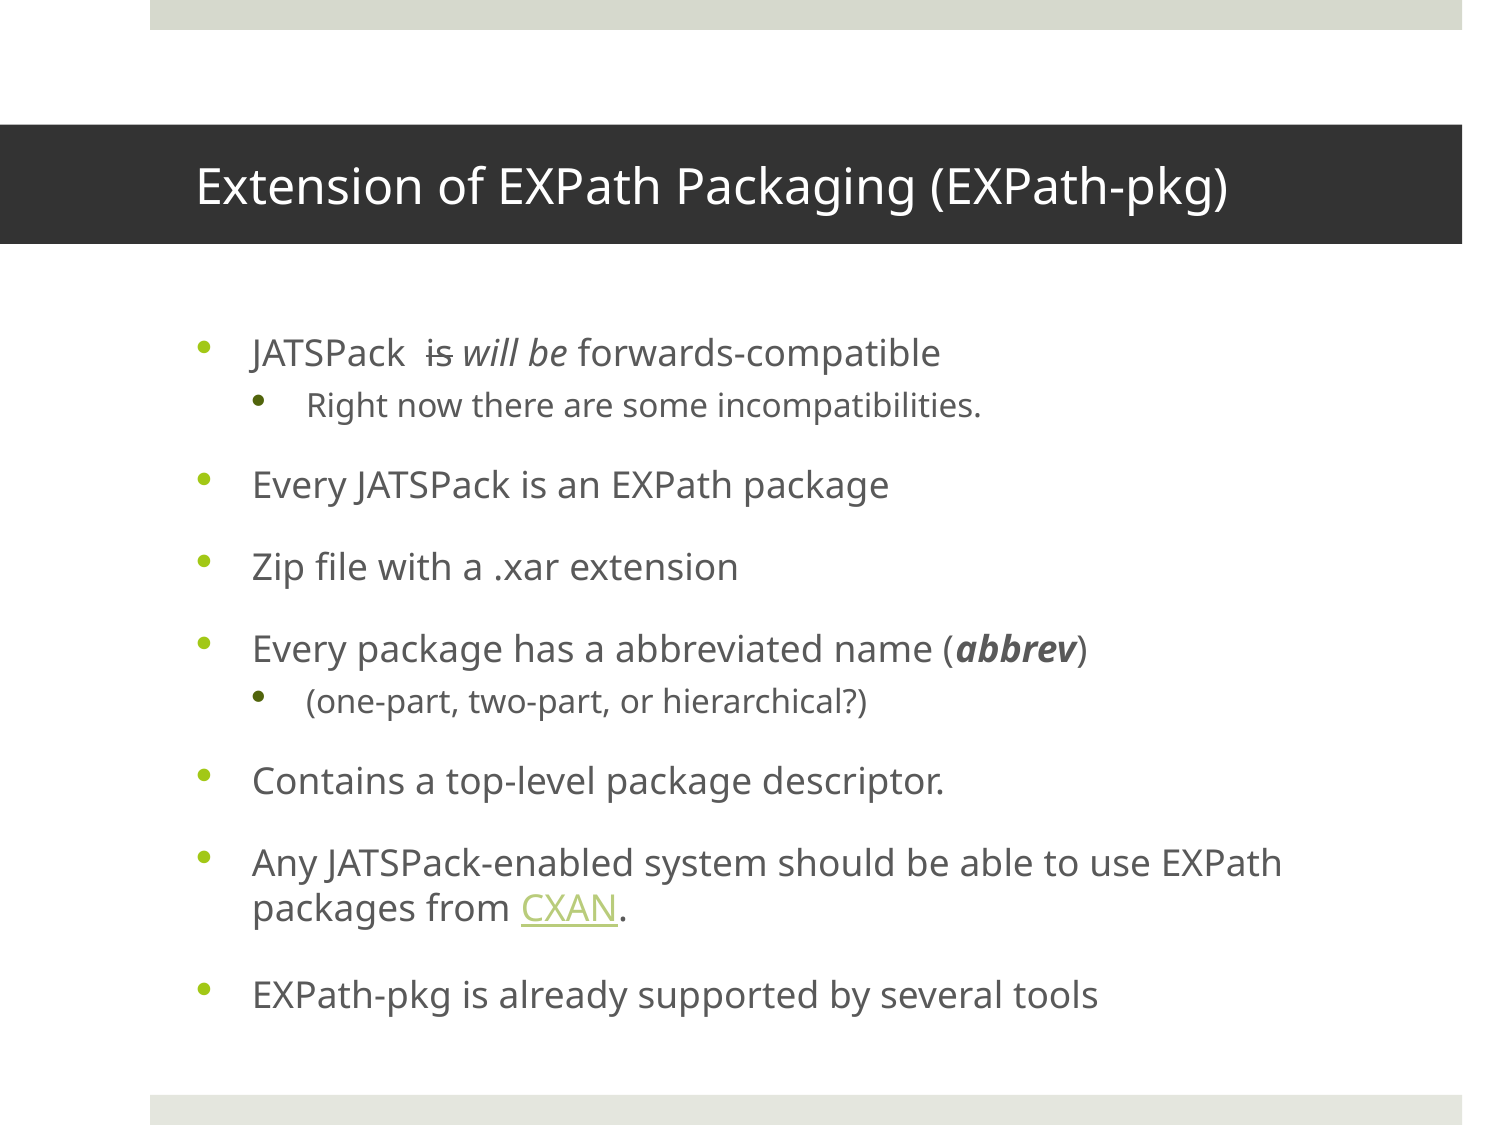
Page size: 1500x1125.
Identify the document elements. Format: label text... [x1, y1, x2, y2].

list JATSPack is will be forwards-compatible Right now there are some incompatibilities. Every JATSPack is an EXPath package Zip file with a .xar extension Every package has a abbreviated name (abbrev) (one-part, two-part, or hierarchical?) Contains a top-level package descriptor. Any JATSPack-enabled system should be able to use EXPath packages from CXAN. EXPath-pkg is already supported by several tools [182, 321, 1432, 1028]
title Extension of EXPath Packaging (EXPath-pkg) [0, 124, 1463, 244]
